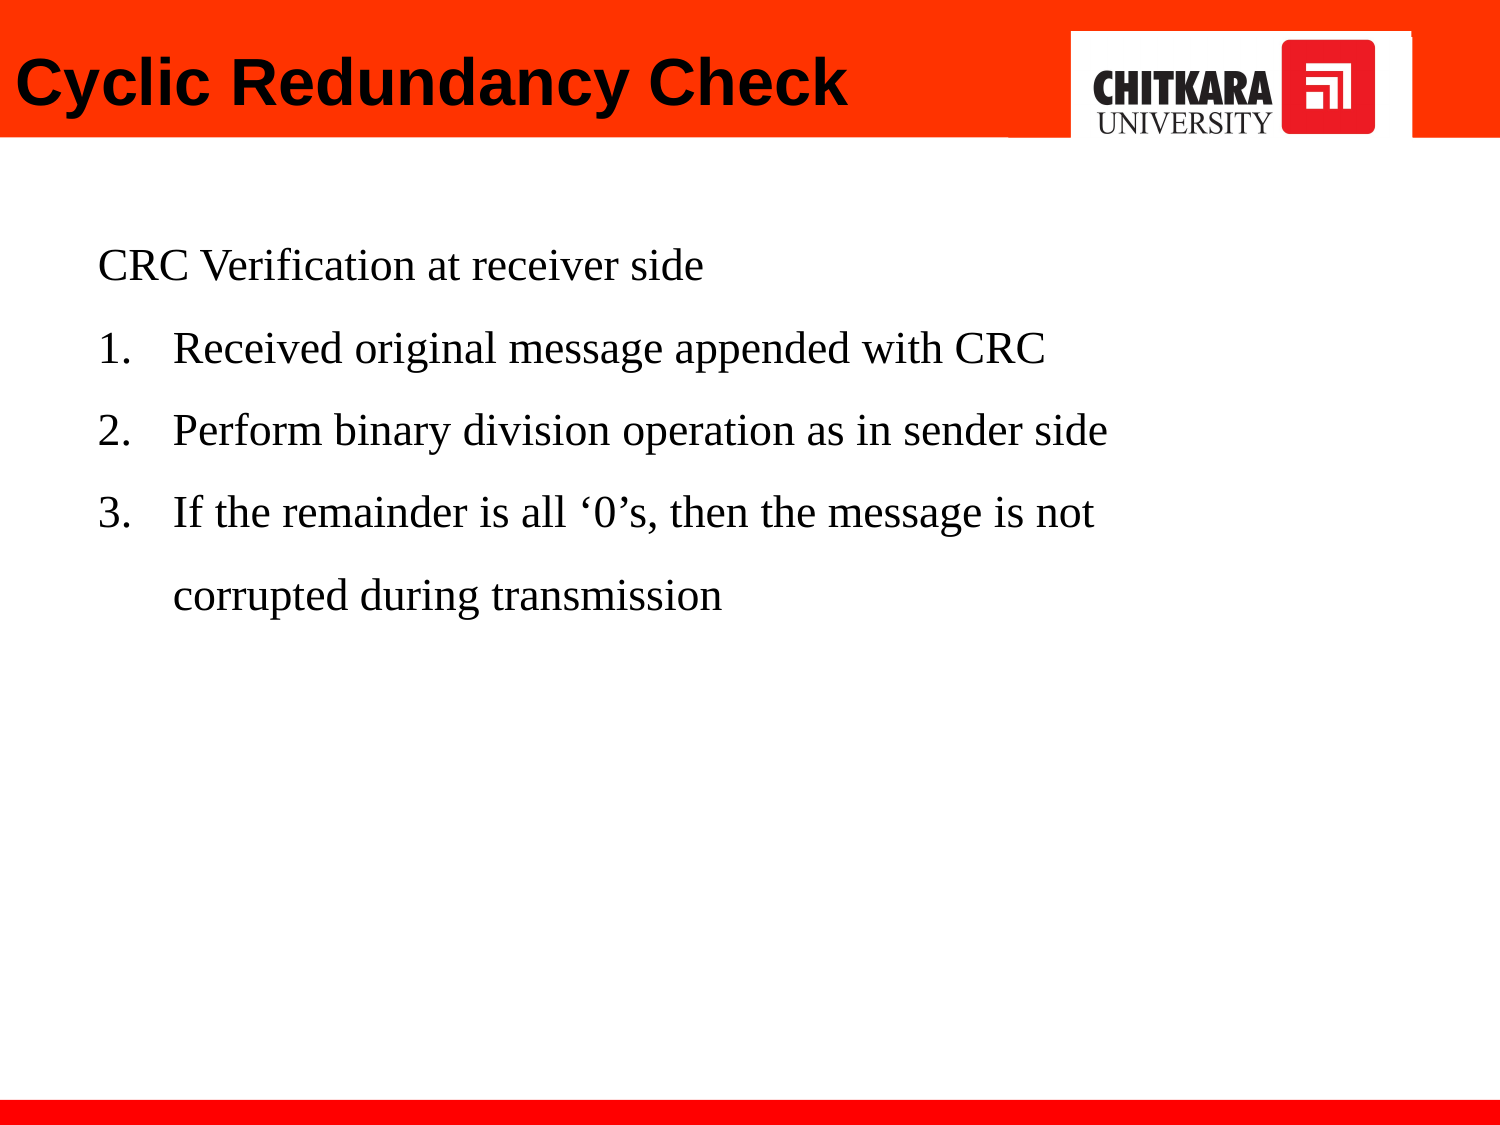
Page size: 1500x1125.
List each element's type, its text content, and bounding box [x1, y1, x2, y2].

text_box CRC Verification at receiver side Received original message appended with CRC Perform binary division operation as in sender side If the remainder is all ‘0’s, then the message is not corrupted during transmission [81, 199, 1465, 627]
text_box Cyclic Redundancy Check [13, 36, 971, 119]
picture [1074, 37, 1390, 138]
